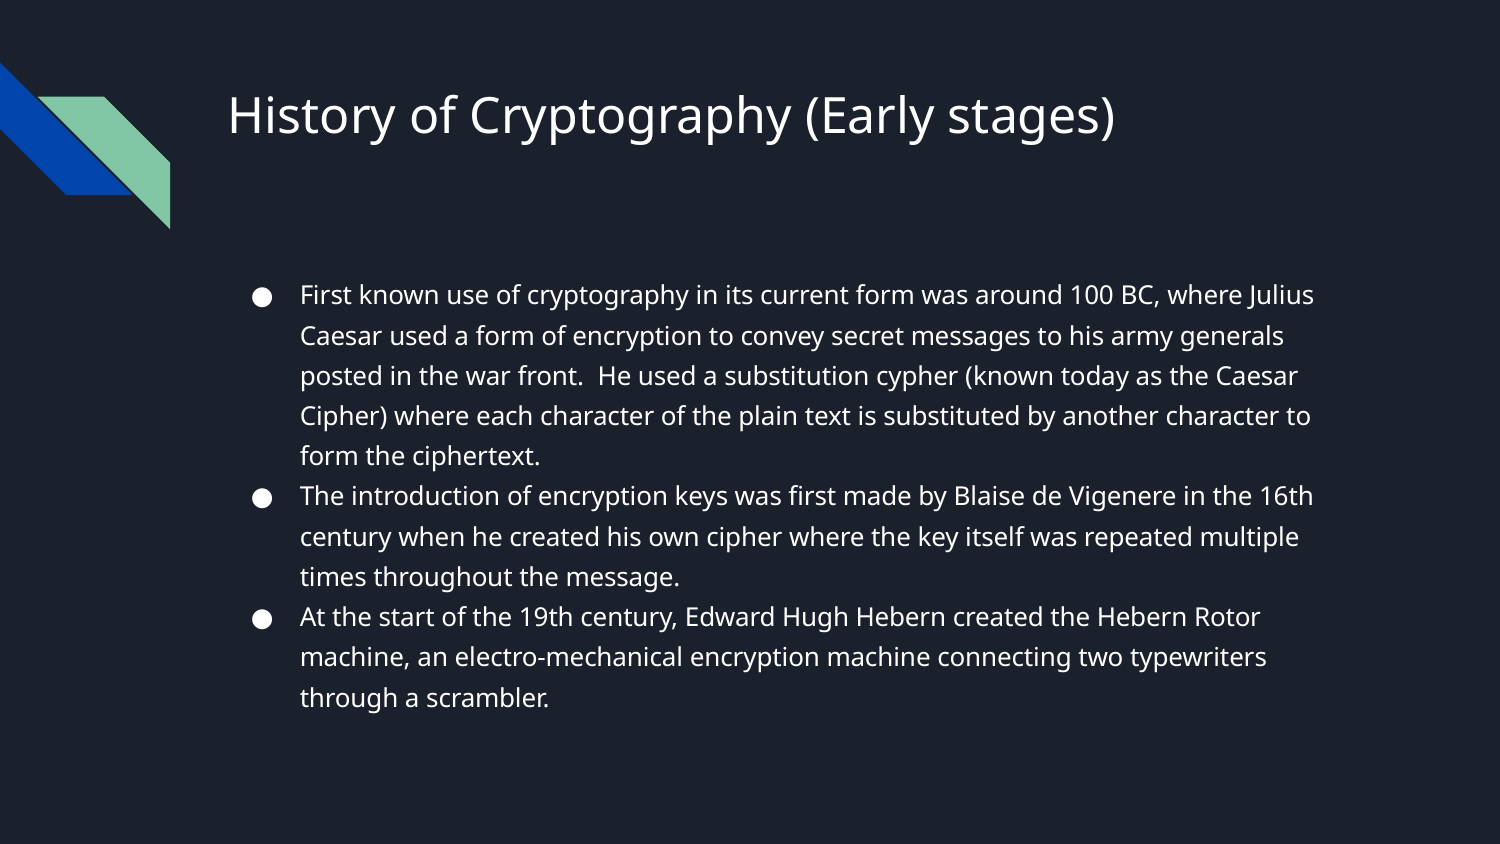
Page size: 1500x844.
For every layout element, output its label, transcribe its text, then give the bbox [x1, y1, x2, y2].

list First known use of cryptography in its current form was around 100 BC, where Julius Caesar used a form of encryption to convey secret messages to his army generals posted in the war front. He used a substitution cypher (known today as the Caesar Cipher) where each character of the plain text is substituted by another character to form the ciphertext. The introduction of encryption keys was first made by Blaise de Vigenere in the 16th century when he created his own cipher where the key itself was repeated multiple times throughout the message. At the start of the 19th century, Edward Hugh Hebern created the Hebern Rotor machine, an electro-mechanical encryption machine connecting two typewriters through a scrambler. [212, 257, 1368, 735]
title History of Cryptography (Early stages) [212, 64, 1368, 215]
